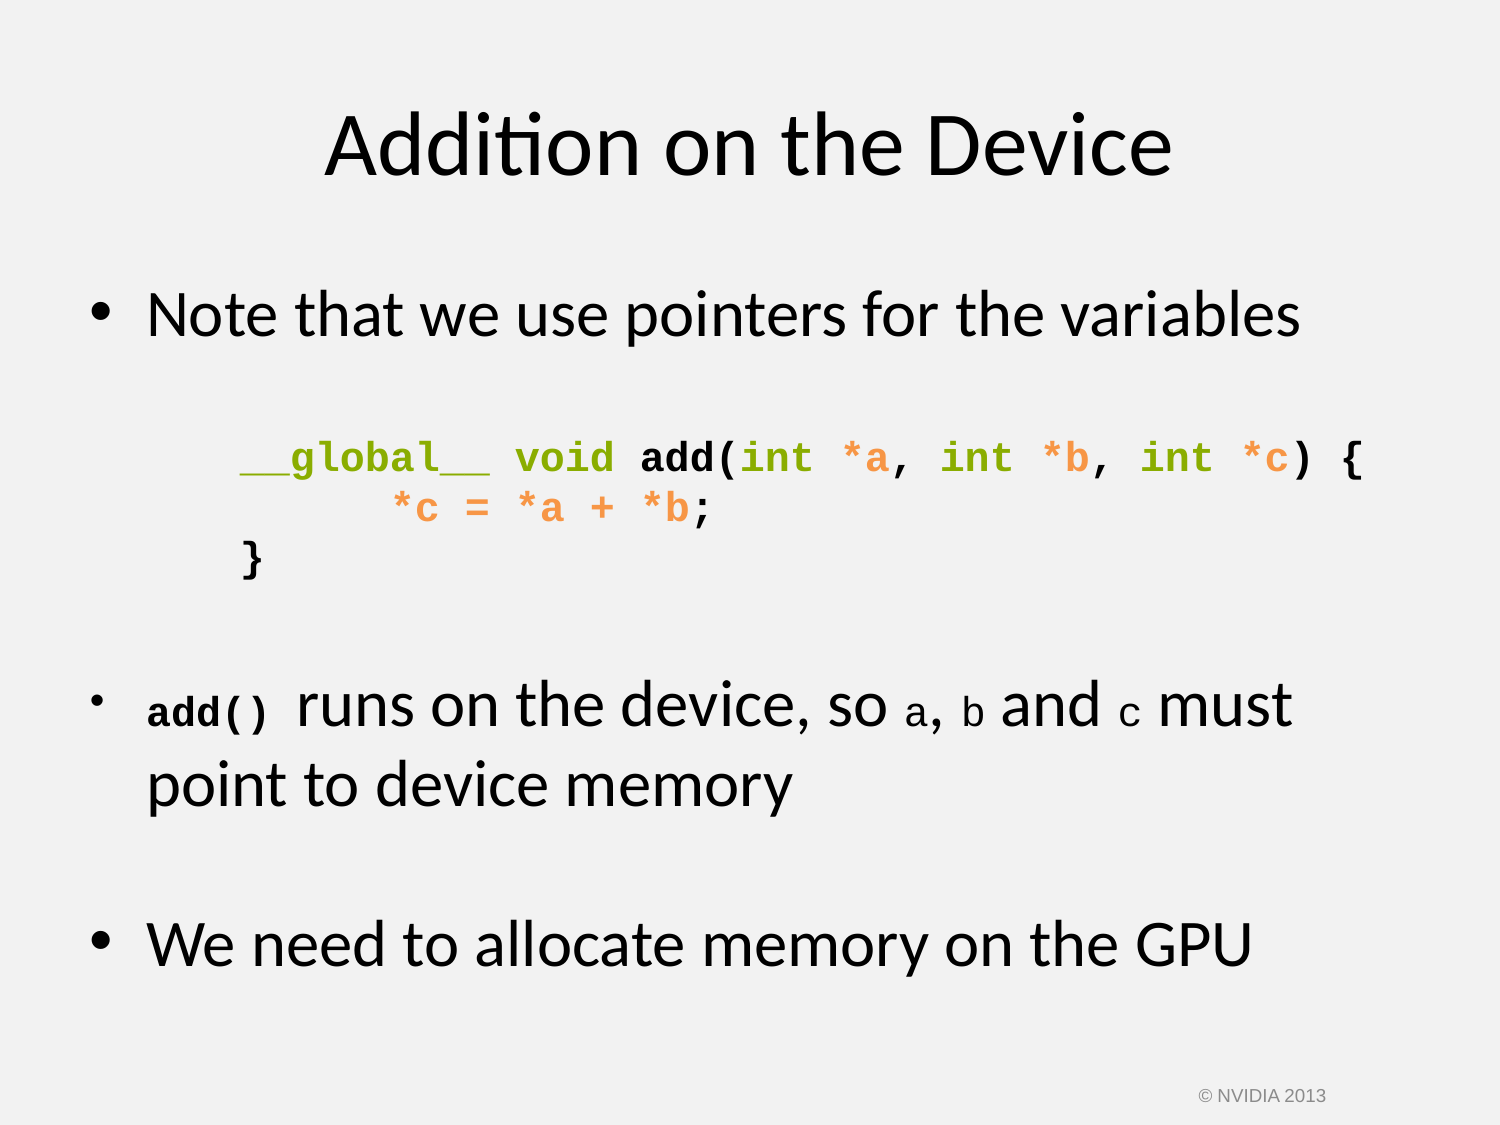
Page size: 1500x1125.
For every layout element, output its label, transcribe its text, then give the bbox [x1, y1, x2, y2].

text_box Addition on the Device [75, 45, 1425, 233]
text_box © NVIDIA 2013 [1024, 1065, 1500, 1125]
text_box Note that we use pointers for the variables __global__ void add(int *a, int *b, int *c) { *c = *a + *b; } add() runs on the device, so a, b and c must point to device memory We need to allocate memory on the GPU [75, 262, 1425, 1005]
